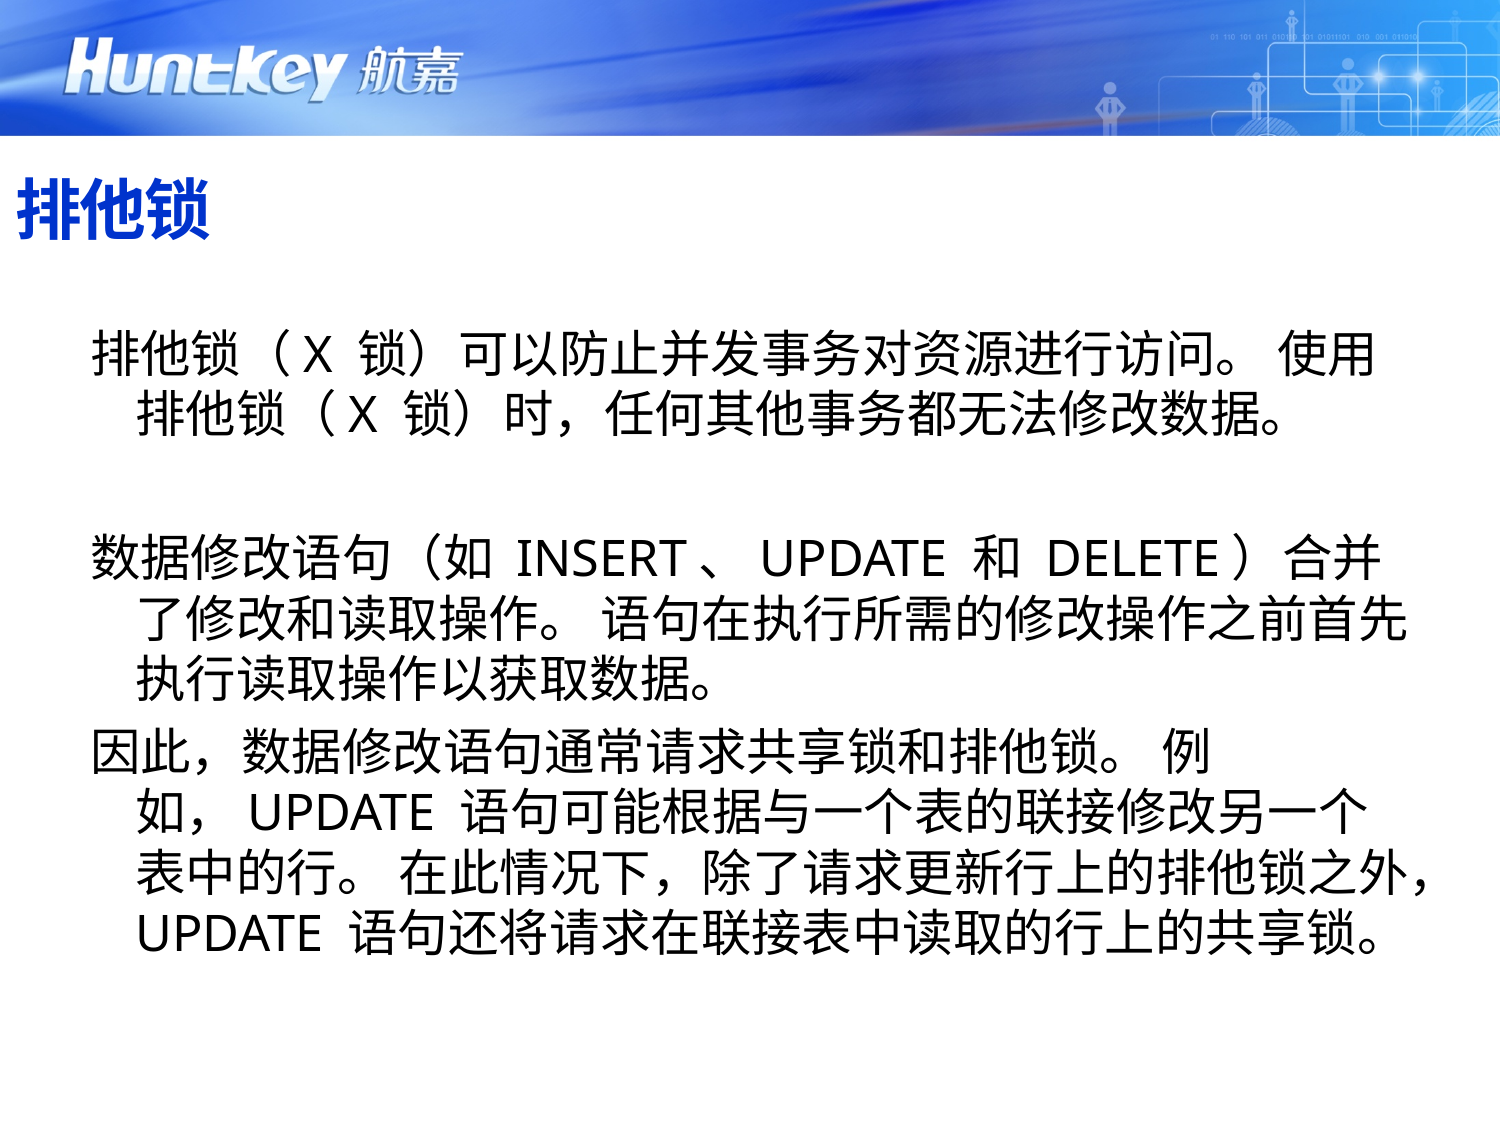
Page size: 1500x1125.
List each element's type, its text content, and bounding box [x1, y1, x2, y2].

list 排他锁（X 锁）可以防止并发事务对资源进行访问。 使用排他锁（X 锁）时，任何其他事务都无法修改数据。 数据修改语句（如 INSERT、UPDATE 和 DELETE）合并了修改和读取操作。 语句在执行所需的修改操作之前首先执行读取操作以获取数据。 因此，数据修改语句通常请求共享锁和排他锁。 例如，UPDATE 语句可能根据与一个表的联接修改另一个表中的行。 在此情况下，除了请求更新行上的排他锁之外，UPDATE 语句还将请求在联接表中读取的行上的共享锁。 [75, 314, 1425, 1005]
picture [0, 0, 1500, 1125]
title 排他锁 [0, 160, 1350, 268]
